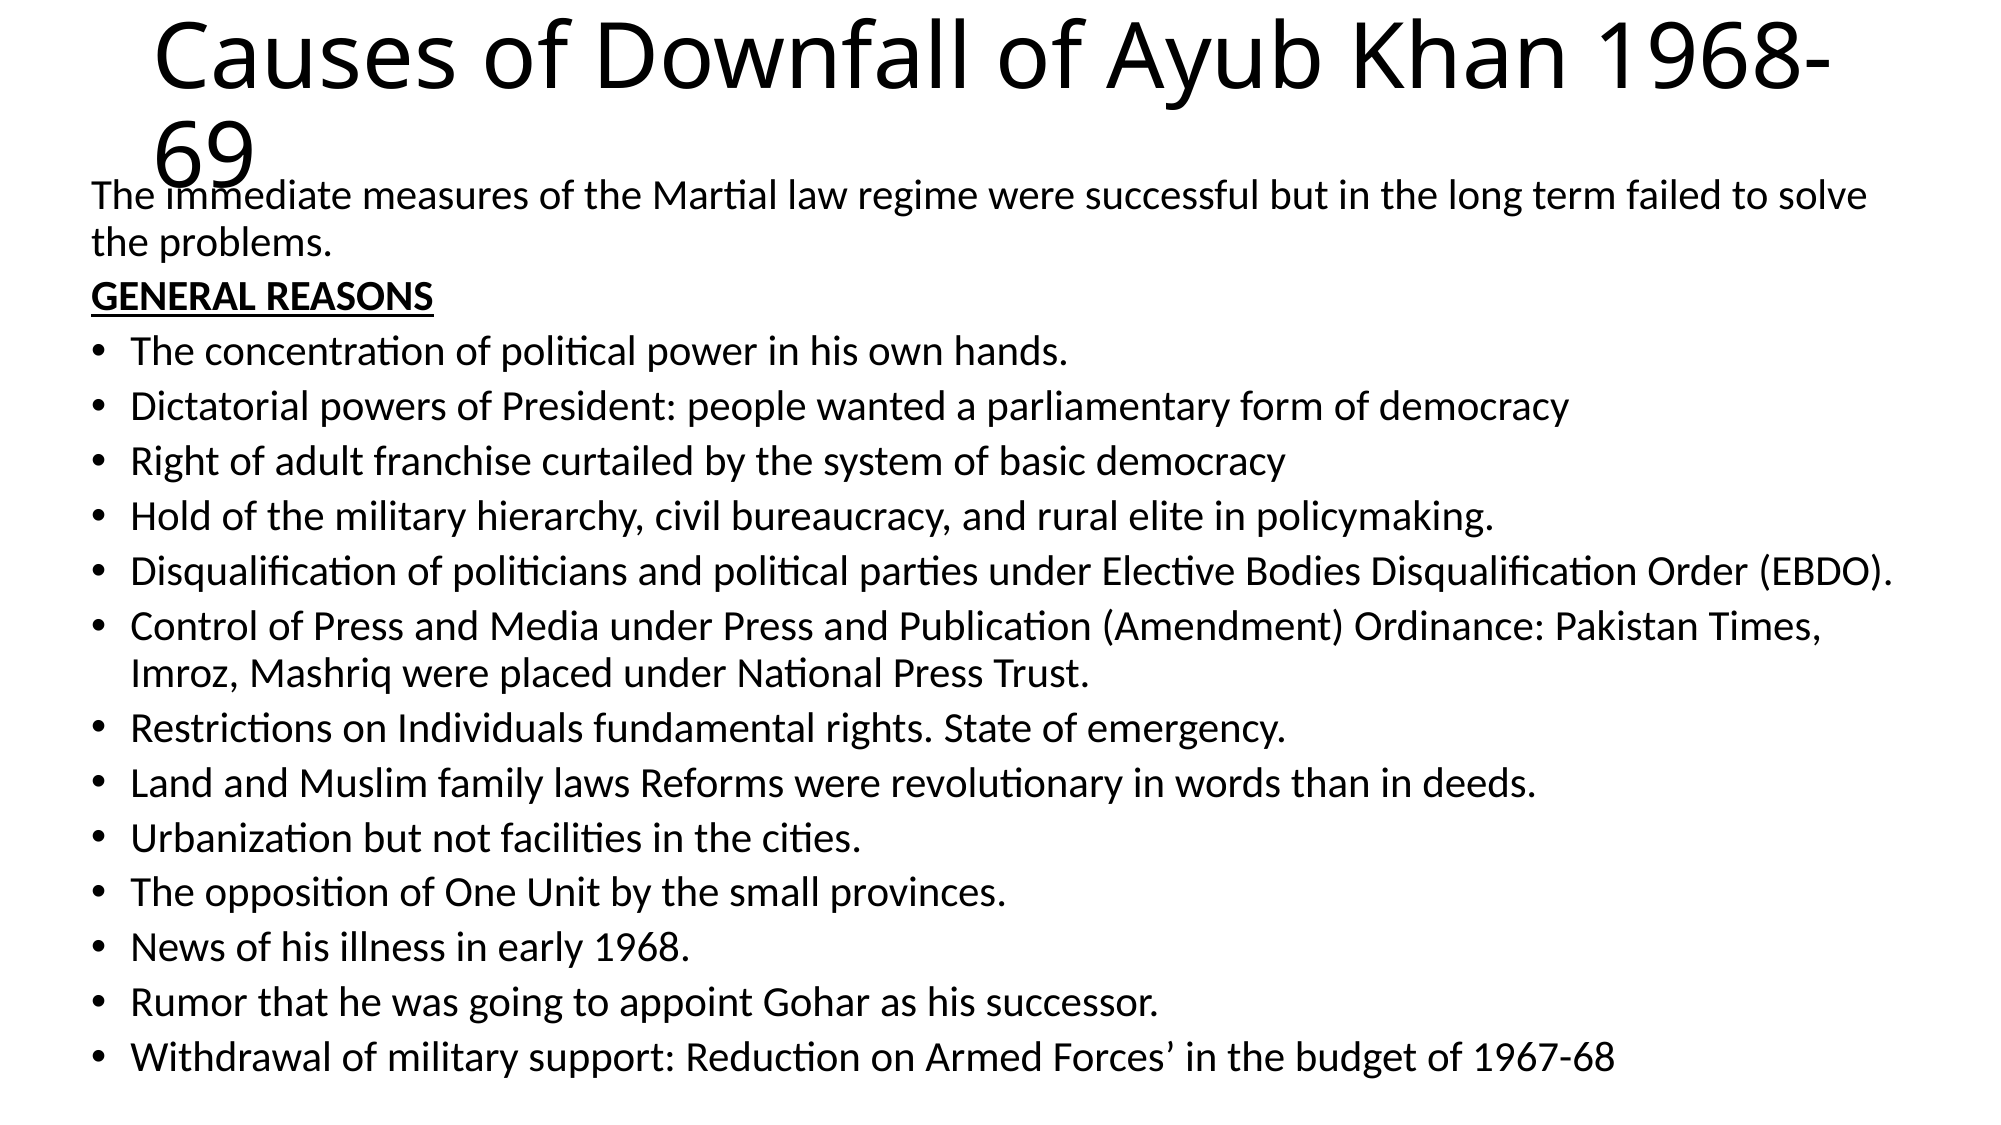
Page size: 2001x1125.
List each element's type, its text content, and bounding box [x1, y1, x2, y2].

list The immediate measures of the Martial law regime were successful but in the long term failed to solve the problems. GENERAL REASONS The concentration of political power in his own hands. Dictatorial powers of President: people wanted a parliamentary form of democracy Right of adult franchise curtailed by the system of basic democracy Hold of the military hierarchy, civil bureaucracy, and rural elite in policymaking. Disqualification of politicians and political parties under Elective Bodies Disqualification Order (EBDO). Control of Press and Media under Press and Publication (Amendment) Ordinance: Pakistan Times, Imroz, Mashriq were placed under National Press Trust. Restrictions on Individuals fundamental rights. State of emergency. Land and Muslim family laws Reforms were revolutionary in words than in deeds. Urbanization but not facilities in the cities. The opposition of One Unit by the small provinces. News of his illness in early 1968. Rumor that he was going to appoint Gohar as his successor. Withdrawal of military support: Reduction on Armed Forces’ in the budget of 1967-68 [76, 165, 1950, 1090]
title Causes of Downfall of Ayub Khan 1968-69 [137, 0, 1863, 165]
